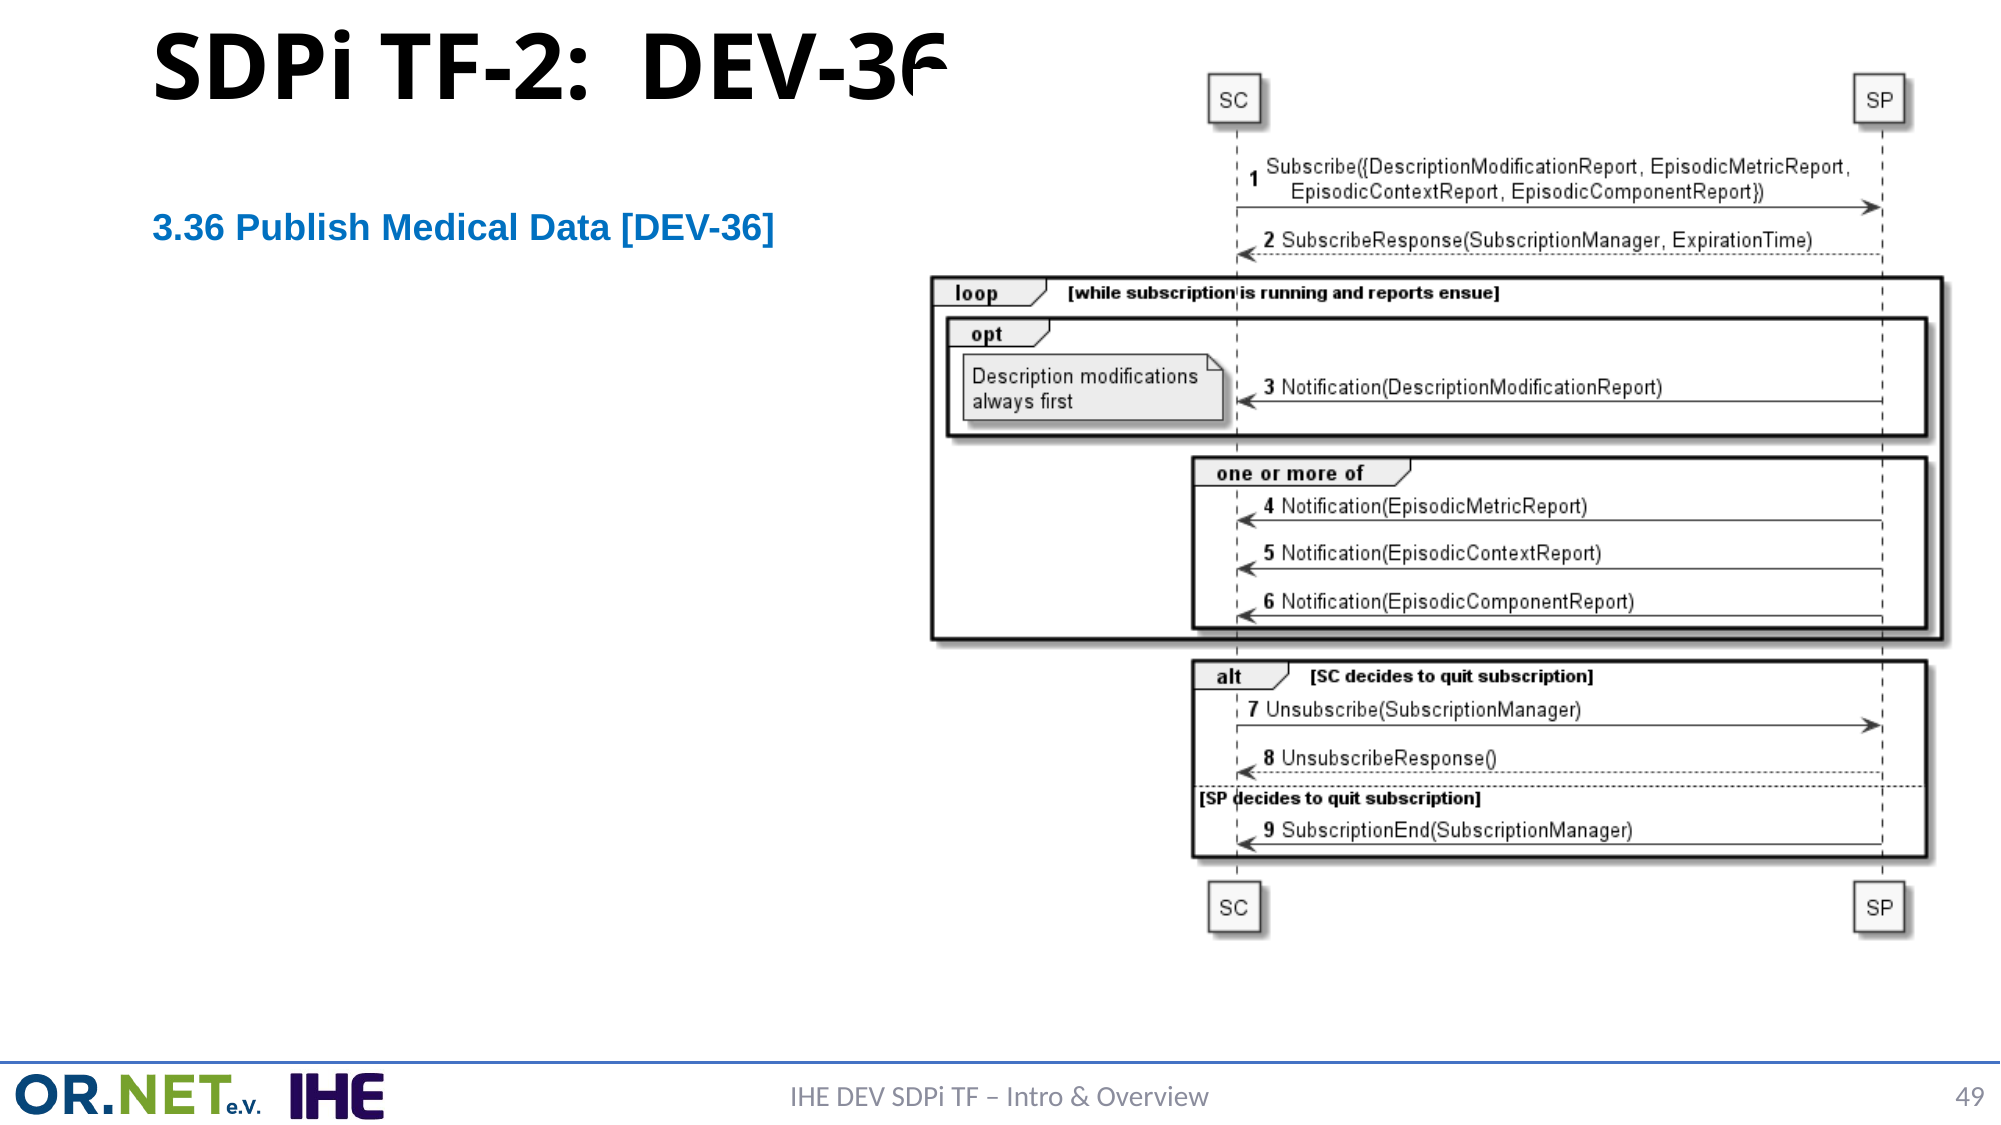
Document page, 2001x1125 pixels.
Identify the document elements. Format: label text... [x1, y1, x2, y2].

slide_number 49 [1810, 1064, 2000, 1125]
picture [913, 69, 1957, 947]
footer IHE DEV SDPi TF – Intro & Overview [268, 1064, 1810, 1125]
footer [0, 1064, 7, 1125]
title SDPi TF-2: DEV-36 [137, 3, 1863, 136]
picture [290, 1068, 386, 1120]
text_box 3.36 Publish Medical Data [DEV-36] [137, 195, 913, 256]
picture [7, 1062, 268, 1125]
